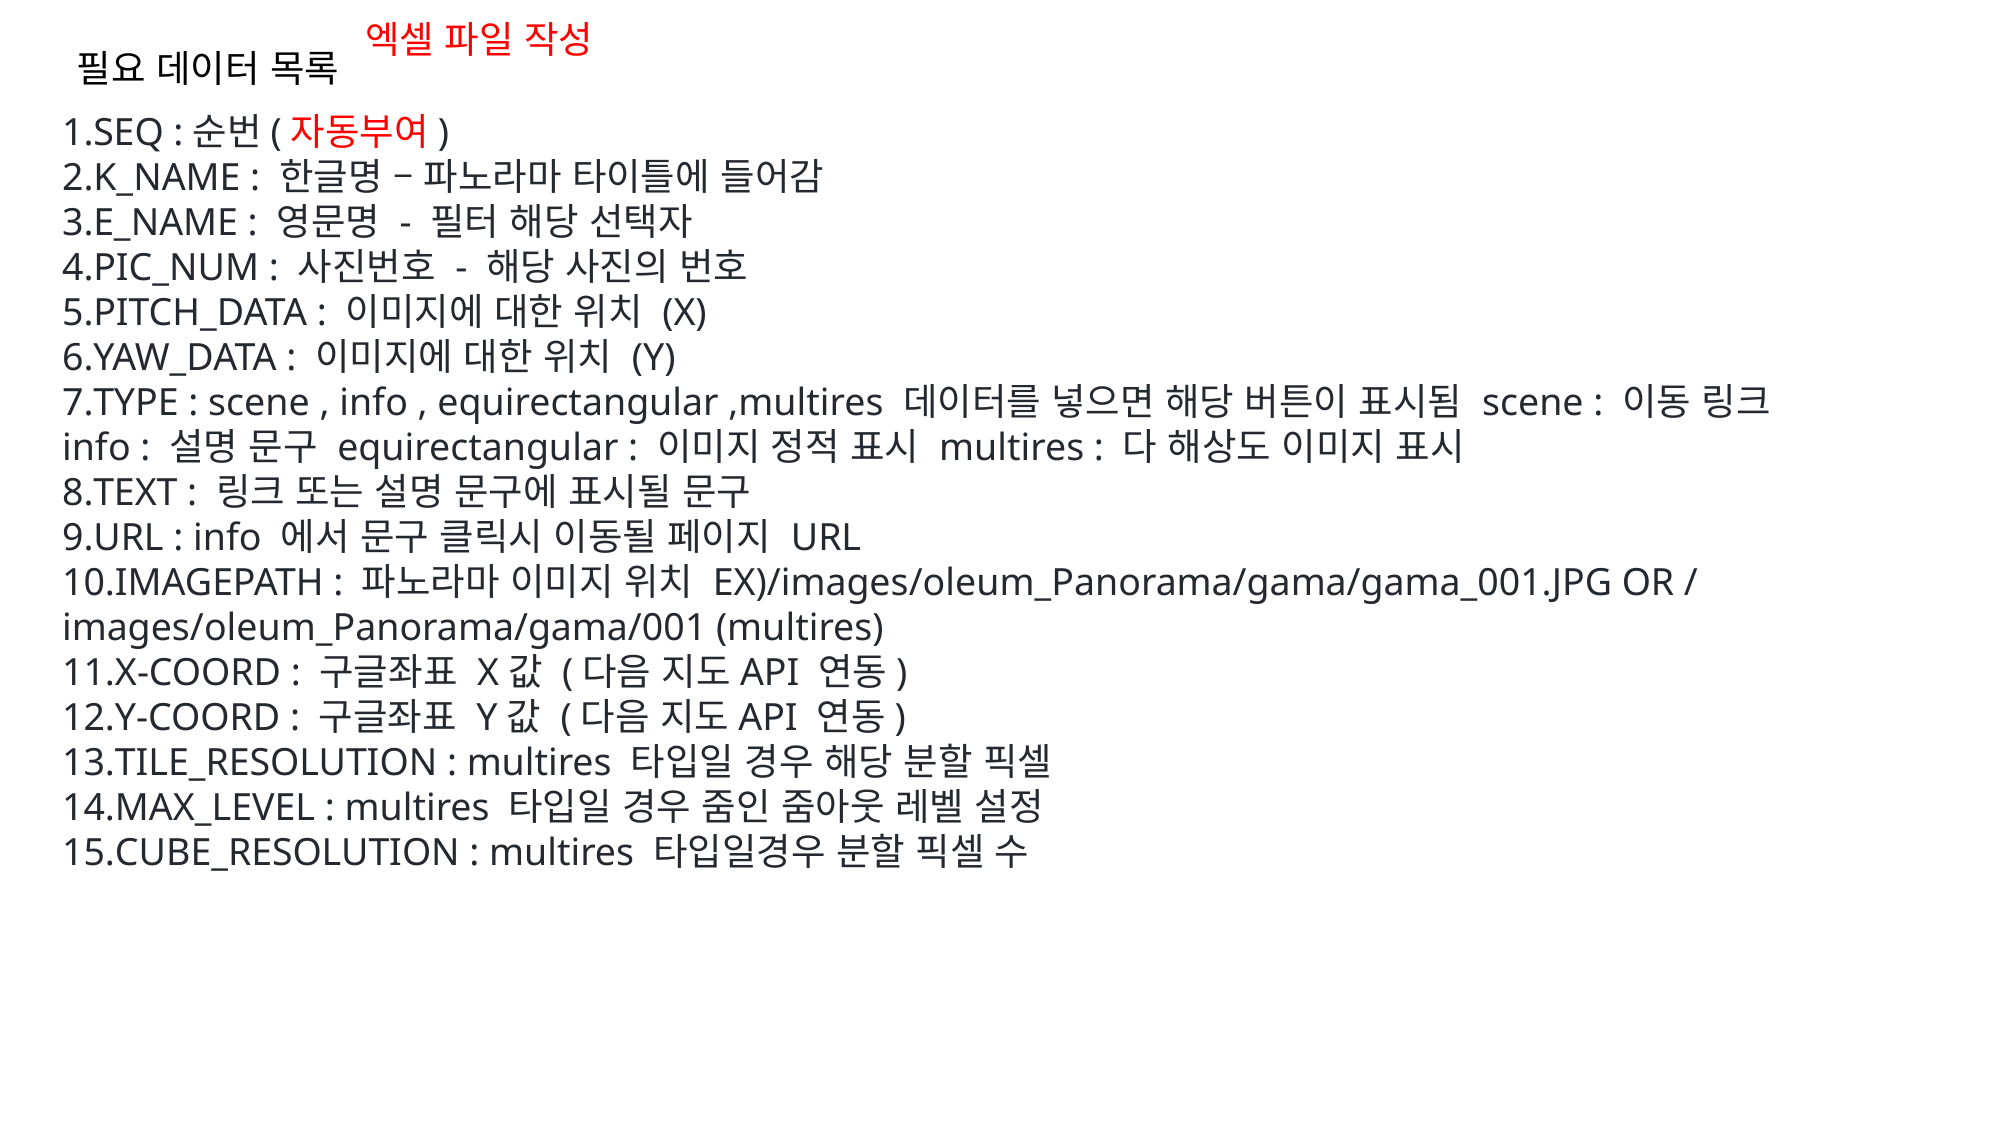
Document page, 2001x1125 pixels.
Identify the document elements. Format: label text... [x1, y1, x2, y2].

text_box SEQ :순번(자동부여) K_NAME : 한글명 – 파노라마 타이틀에 들어감 E_NAME : 영문명 - 필터 해당 선택자 PIC_NUM : 사진번호 - 해당 사진의 번호 PITCH_DATA : 이미지에 대한 위치 (X) YAW_DATA : 이미지에 대한 위치 (Y) TYPE : scene , info , equirectangular ,multires 데이터를 넣으면 해당 버튼이 표시됨 scene : 이동 링크 info : 설명 문구 equirectangular : 이미지 정적 표시 multires : 다 해상도 이미지 표시 TEXT : 링크 또는 설명 문구에 표시될 문구 URL : info 에서 문구 클릭시 이동될 페이지 URL IMAGEPATH : 파노라마 이미지 위치 EX)/images/oleum_Panorama/gama/gama_001.JPG OR /images/oleum_Panorama/gama/001 (multires) X-COORD : 구글좌표 X값 (다음 지도API 연동) Y-COORD : 구글좌표 Y값 (다음 지도API 연동) TILE_RESOLUTION : multires 타입일 경우 해당 분할 픽셀 MAX_LEVEL : multires 타입일 경우 줌인 줌아웃 레벨 설정 CUBE_RESOLUTION : multires 타입일경우 분할 픽셀 수 [47, 100, 1828, 881]
text_box 엑셀 파일 작성 [350, 8, 609, 69]
text_box 필요 데이터 목록 [62, 37, 355, 98]
